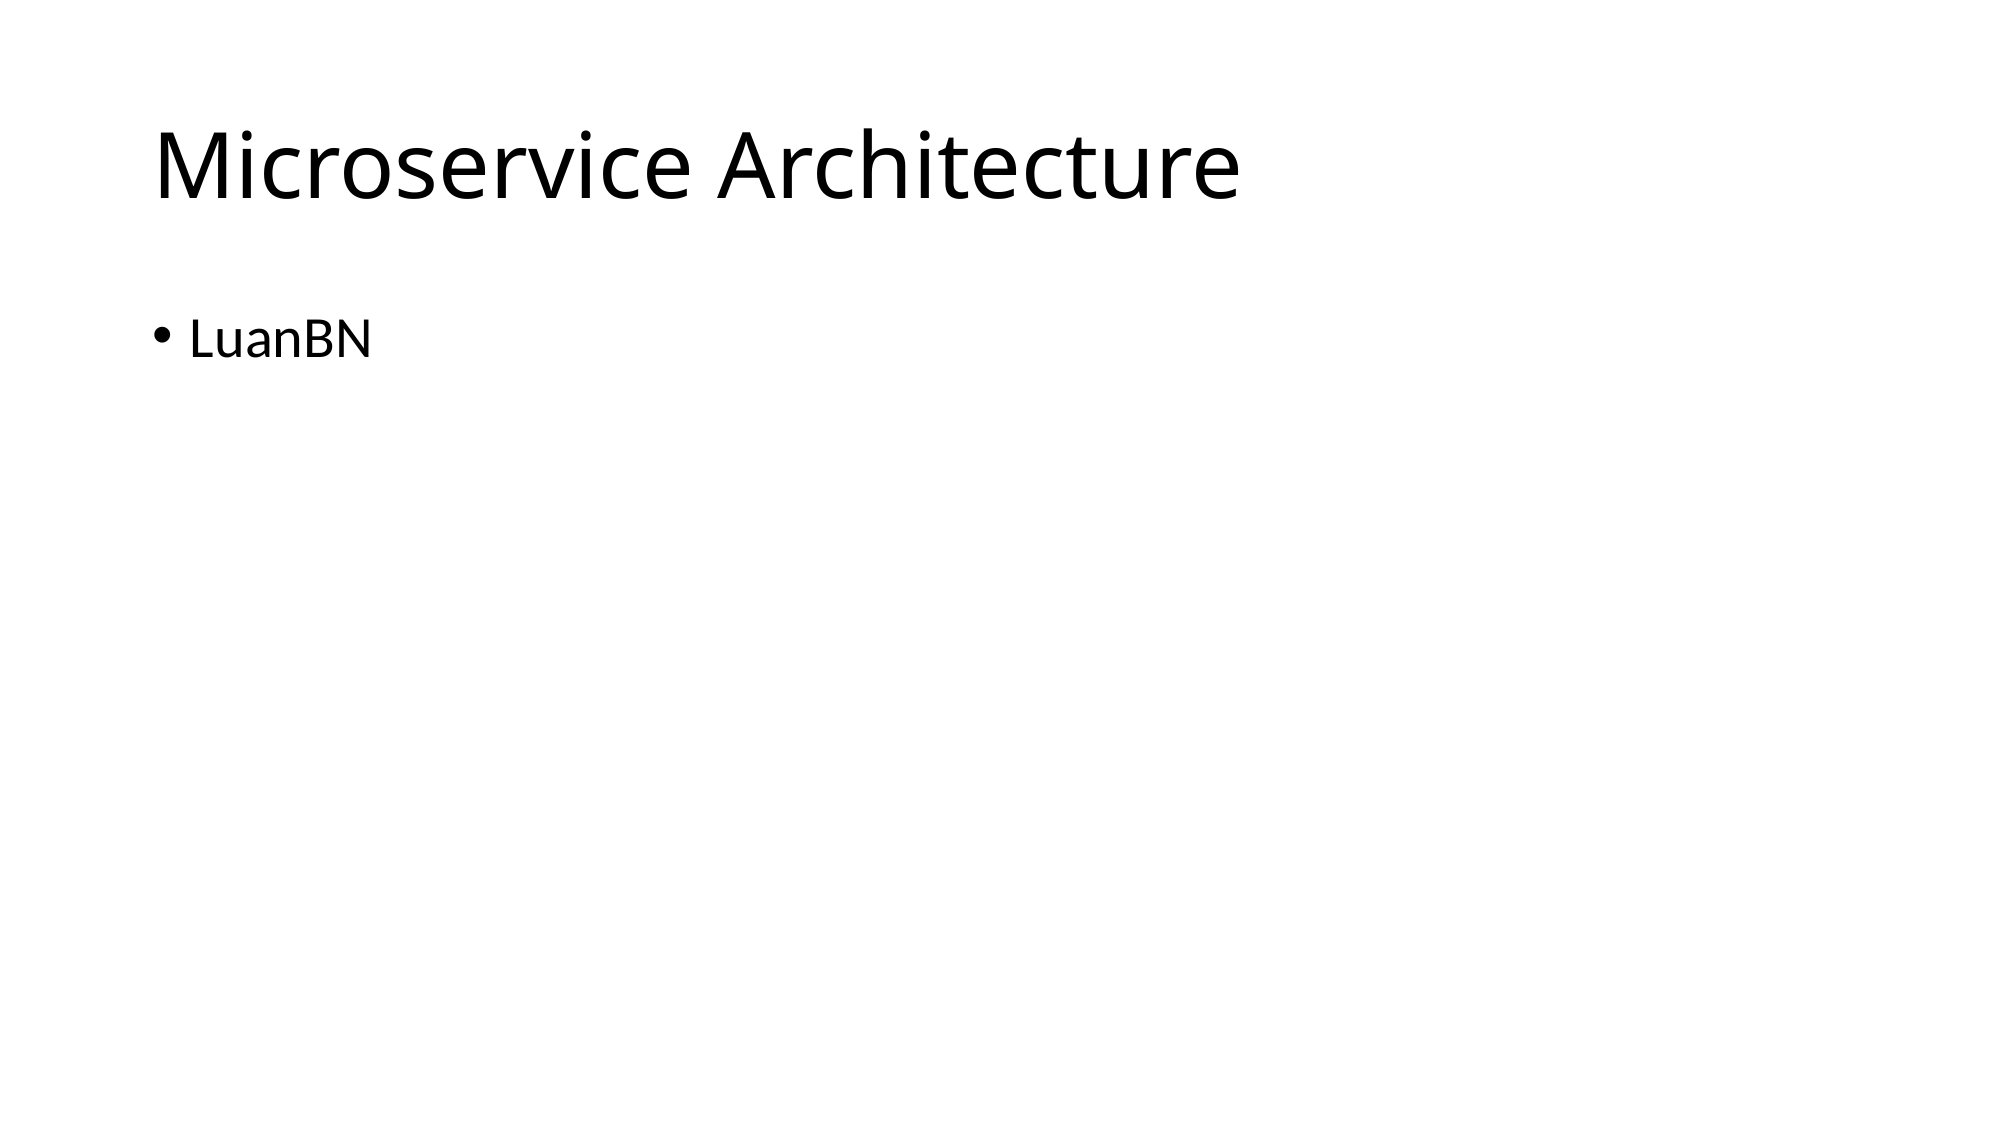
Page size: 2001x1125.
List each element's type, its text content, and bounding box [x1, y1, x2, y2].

list LuanBN [137, 299, 1863, 1014]
title Microservice Architecture [137, 59, 1863, 278]
